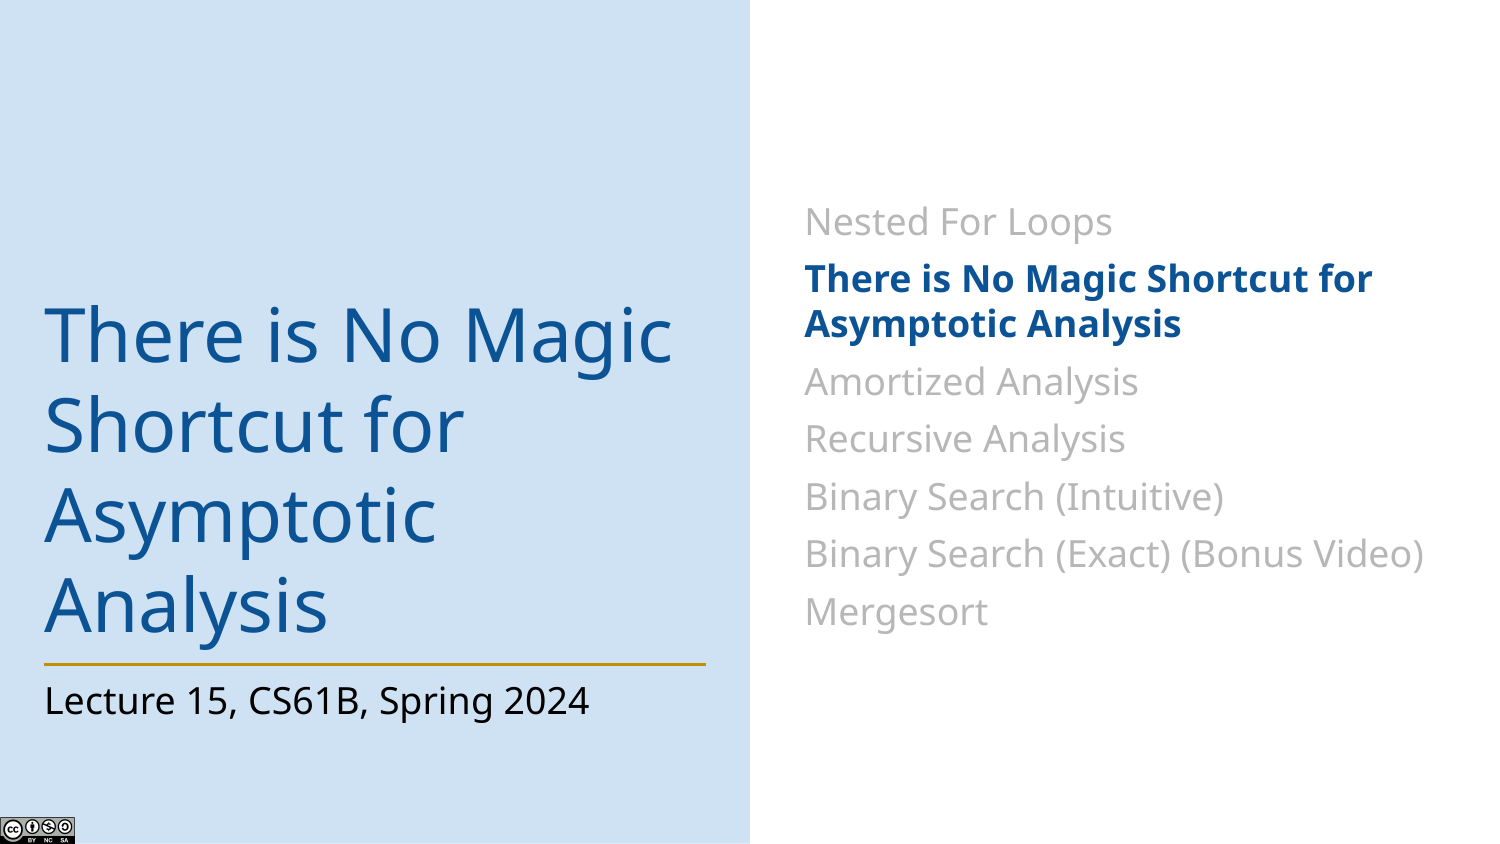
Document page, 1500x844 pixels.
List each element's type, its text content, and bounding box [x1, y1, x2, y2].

list Nested For Loops There is No Magic Shortcut for Asymptotic Analysis Amortized Analysis Recursive Analysis Binary Search (Intuitive) Binary Search (Exact) (Bonus Video) Mergesort [789, 65, 1446, 765]
title There is No Magic Shortcut for Asymptotic Analysis [29, 328, 692, 663]
subtitle Lecture 15, CS61B, Spring 2024 [29, 667, 712, 732]
picture [0, 817, 75, 844]
